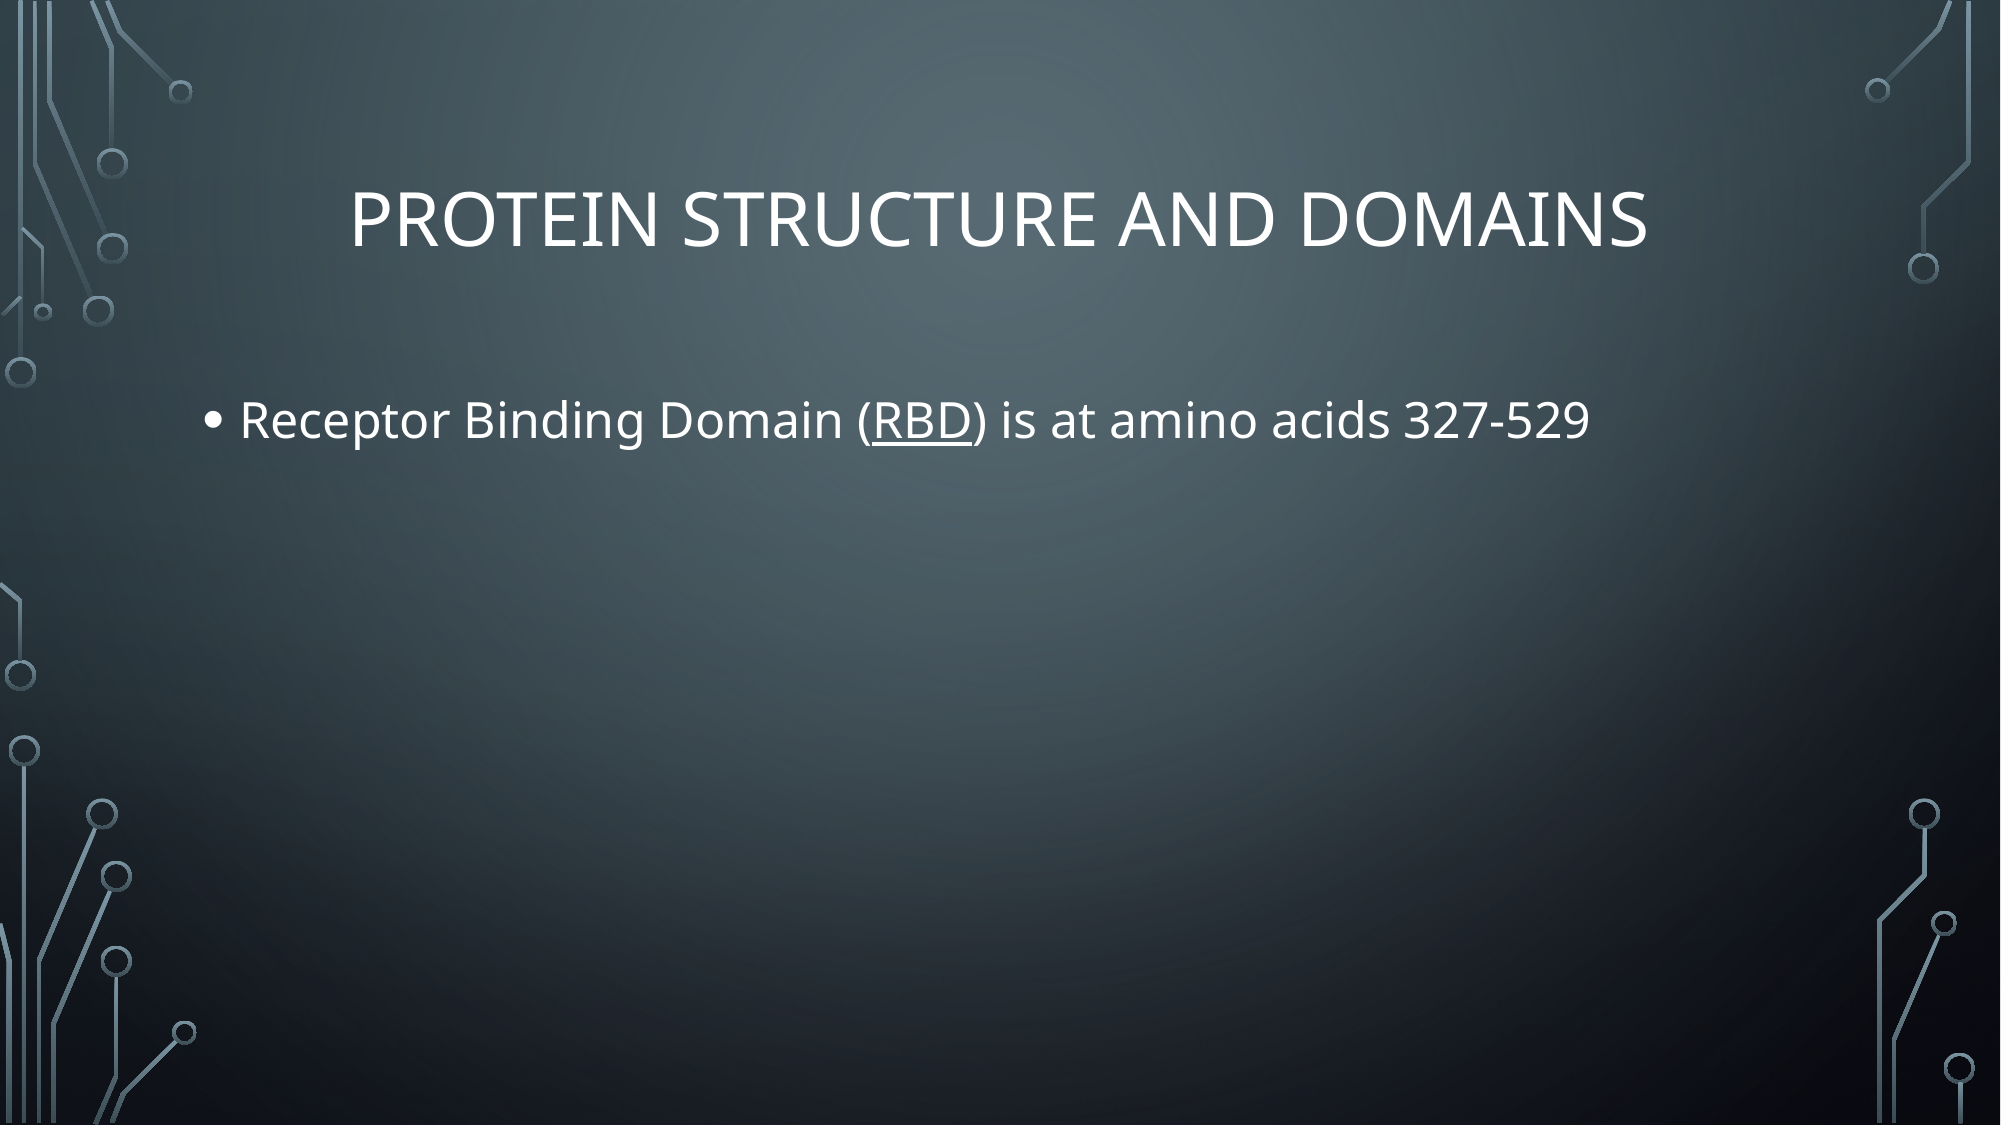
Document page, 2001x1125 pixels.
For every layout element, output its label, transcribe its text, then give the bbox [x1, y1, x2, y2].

list Receptor Binding Domain (RBD) is at amino acids 327-529 [187, 369, 1813, 950]
title Protein Structure and Domains [187, 101, 1813, 344]
